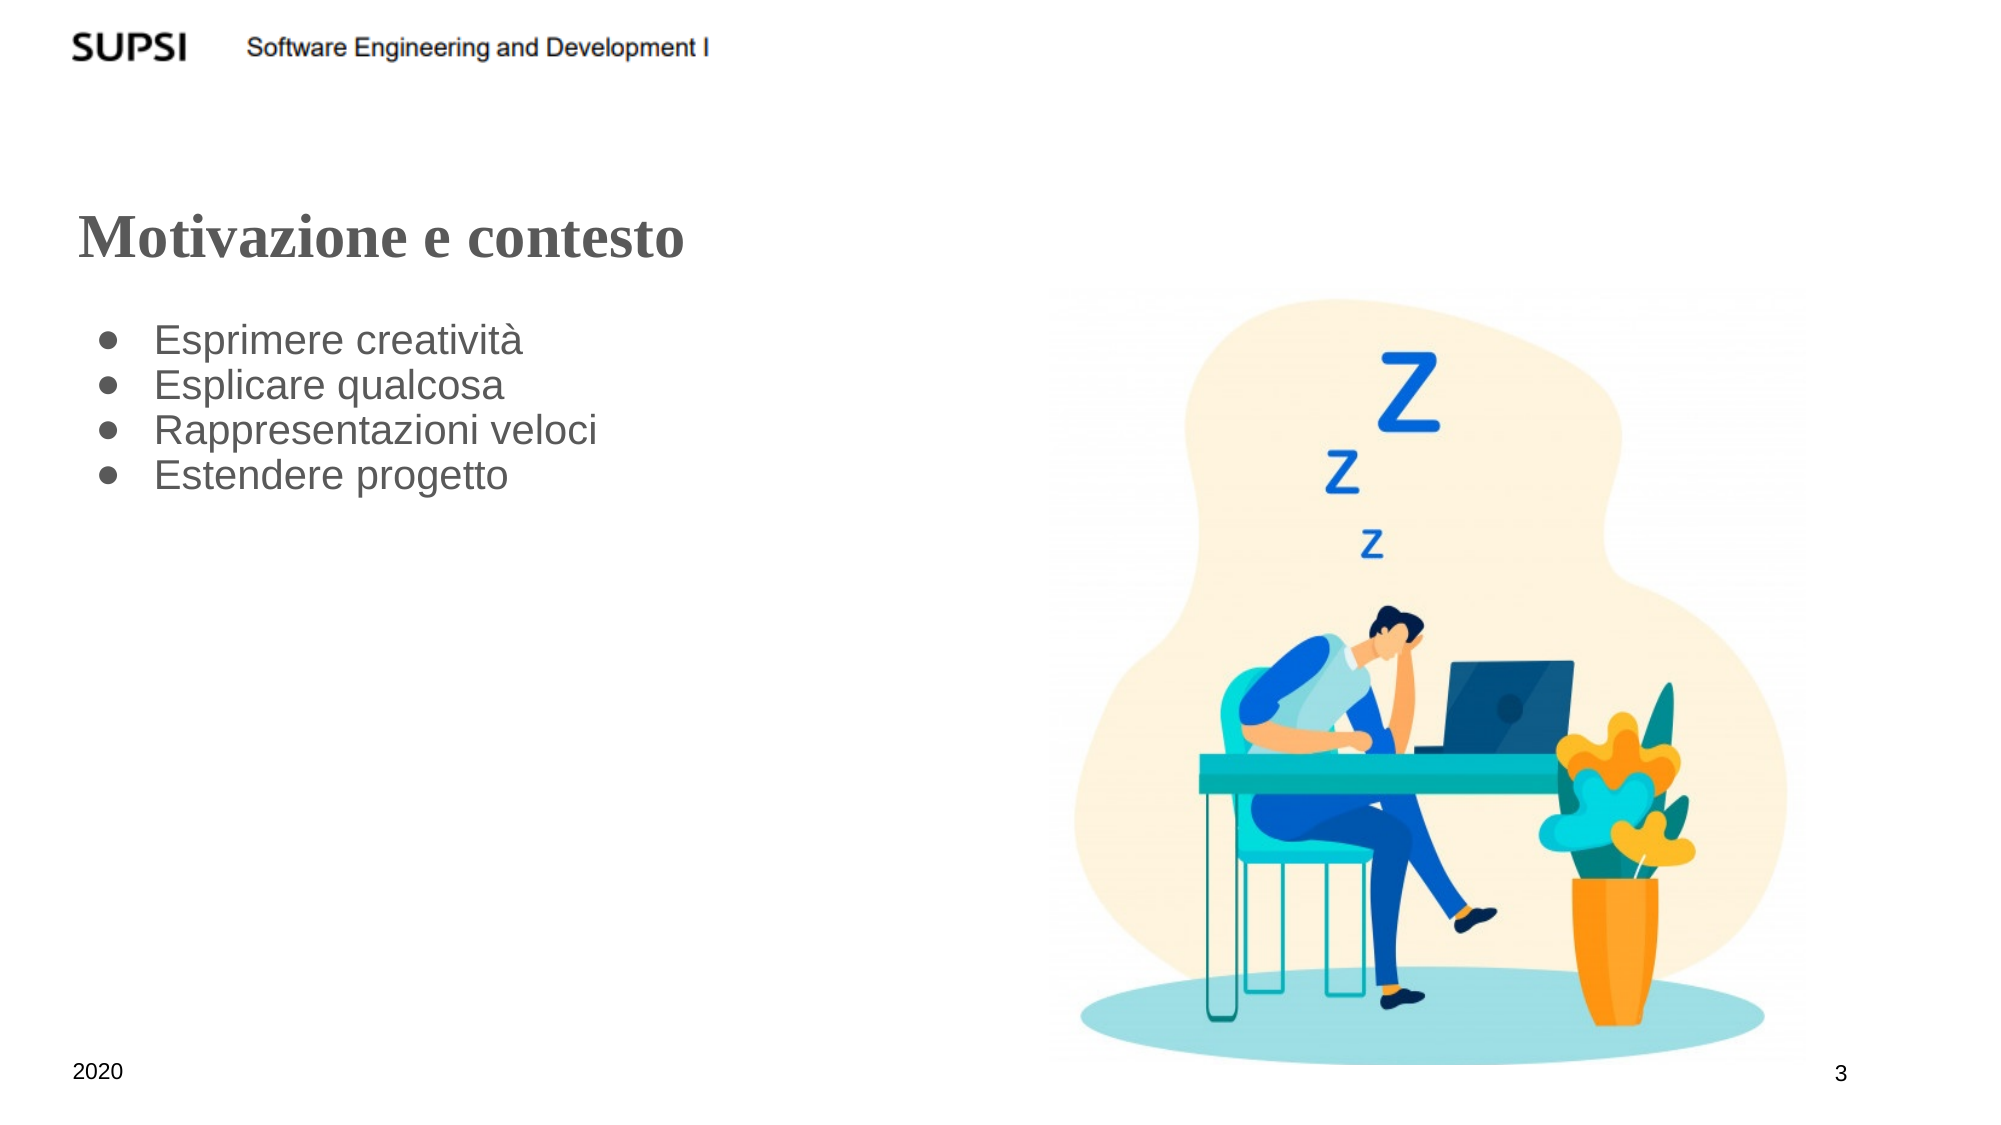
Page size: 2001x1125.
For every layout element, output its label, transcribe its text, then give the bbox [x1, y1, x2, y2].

slide_number ‹#› [1819, 1051, 1863, 1095]
text_box 2020 [57, 1034, 150, 1095]
title Motivazione e contesto [63, 139, 2000, 279]
subtitle Esprimere creatività Esplicare qualcosa Rappresentazioni veloci Estendere progetto [63, 311, 1044, 739]
picture [63, 16, 723, 76]
picture [1049, 278, 1807, 1065]
